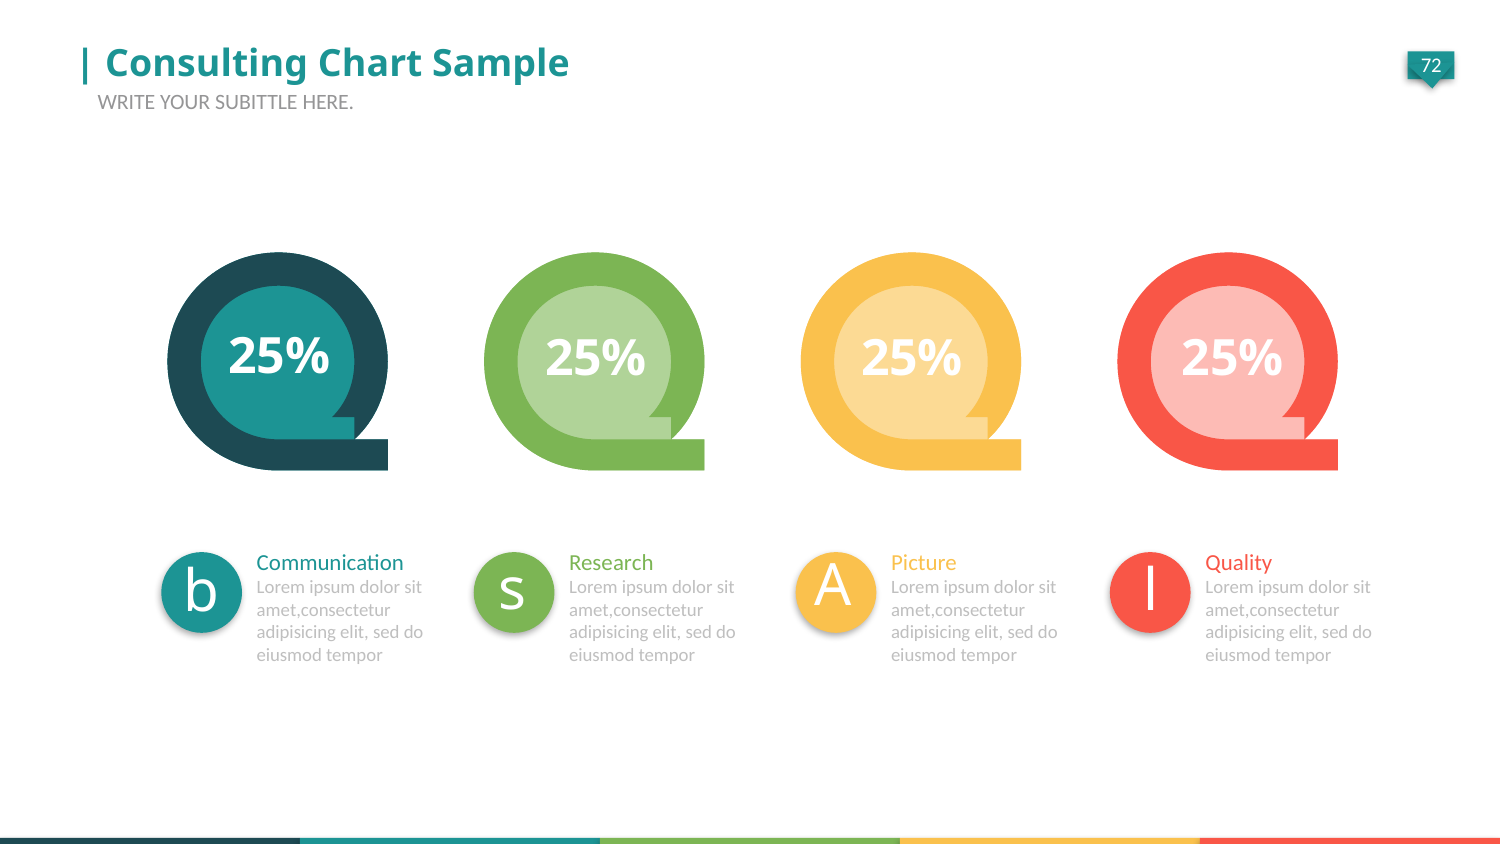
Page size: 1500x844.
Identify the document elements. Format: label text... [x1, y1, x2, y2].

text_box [167, 252, 389, 471]
text_box Communication Lorem ipsum dolor sit amet,consectetur adipisicing elit, sed do eiusmod tempor [256, 539, 455, 665]
text_box s [473, 543, 551, 629]
text_box Research Lorem ipsum dolor sit amet,consectetur adipisicing elit, sed do eiusmod tempor [569, 539, 768, 665]
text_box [1117, 252, 1339, 471]
text_box [1133, 630, 1167, 634]
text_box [800, 252, 1022, 471]
text_box WRITE YOUR SUBITTLE HERE. [97, 87, 1199, 132]
text_box b [163, 545, 241, 631]
text_box Quality Lorem ipsum dolor sit amet,consectetur adipisicing elit, sed do eiusmod tempor [1205, 539, 1404, 665]
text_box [483, 252, 705, 471]
text_box [495, 629, 533, 634]
text_box l [1112, 544, 1190, 630]
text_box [794, 539, 877, 634]
text_box [551, 574, 556, 611]
text_box Picture Lorem ipsum dolor sit amet,consectetur adipisicing elit, sed do eiusmod tempor [891, 539, 1090, 665]
text_box | Consulting Chart Sample [74, 38, 1202, 99]
